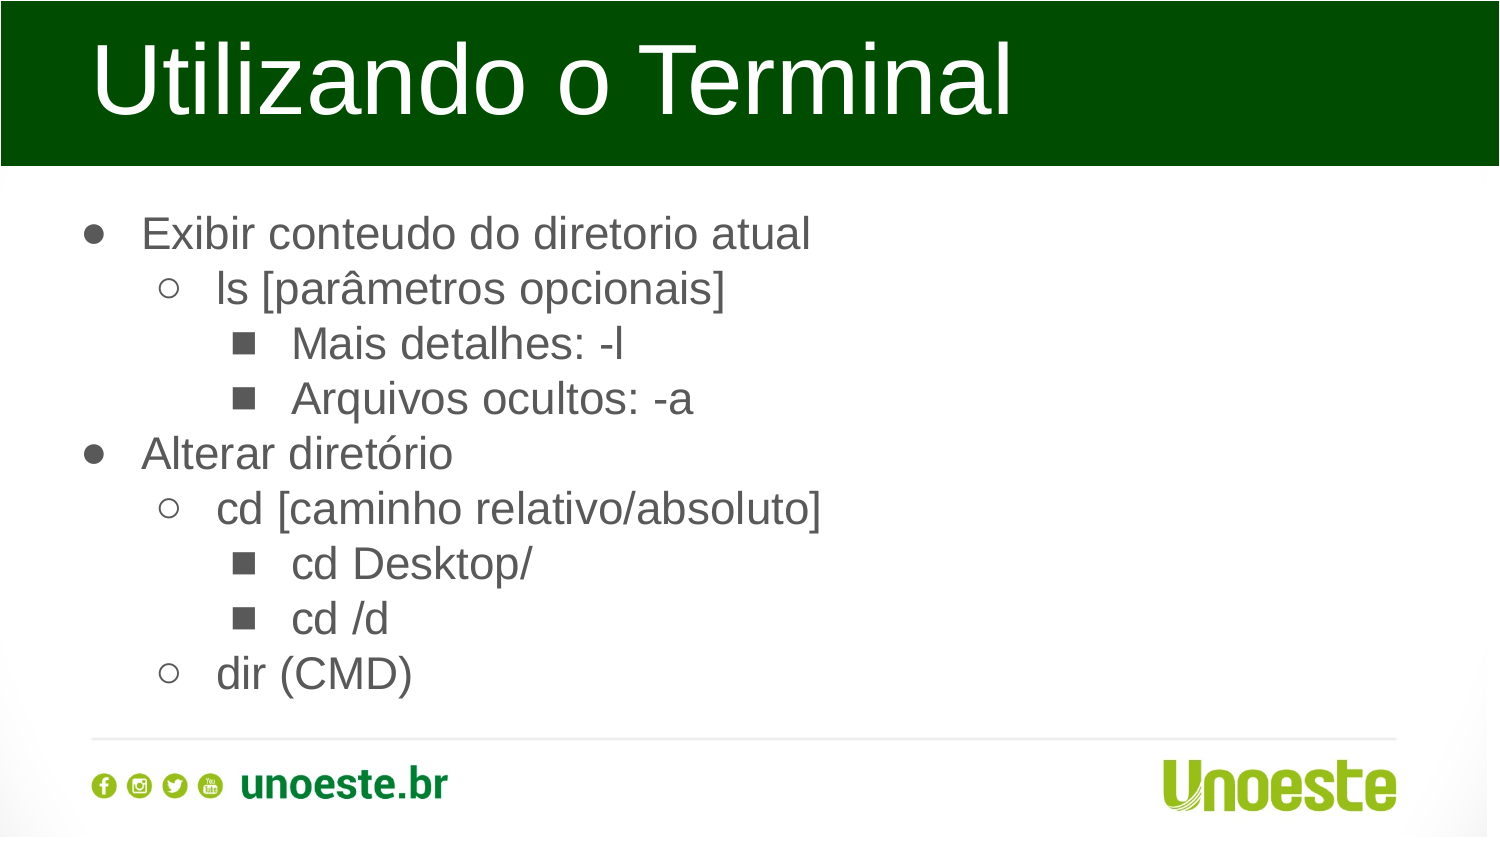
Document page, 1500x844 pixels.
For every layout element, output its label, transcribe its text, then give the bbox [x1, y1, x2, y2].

picture [0, 167, 1487, 837]
text_box Exibir conteudo do diretorio atual ls [parâmetros opcionais] Mais detalhes: -l Arquivos ocultos: -a Alterar diretório cd [caminho relativo/absoluto] cd Desktop/ cd /d dir (CMD) [51, 188, 1449, 750]
text_box Utilizando o Terminal [0, 0, 1500, 167]
